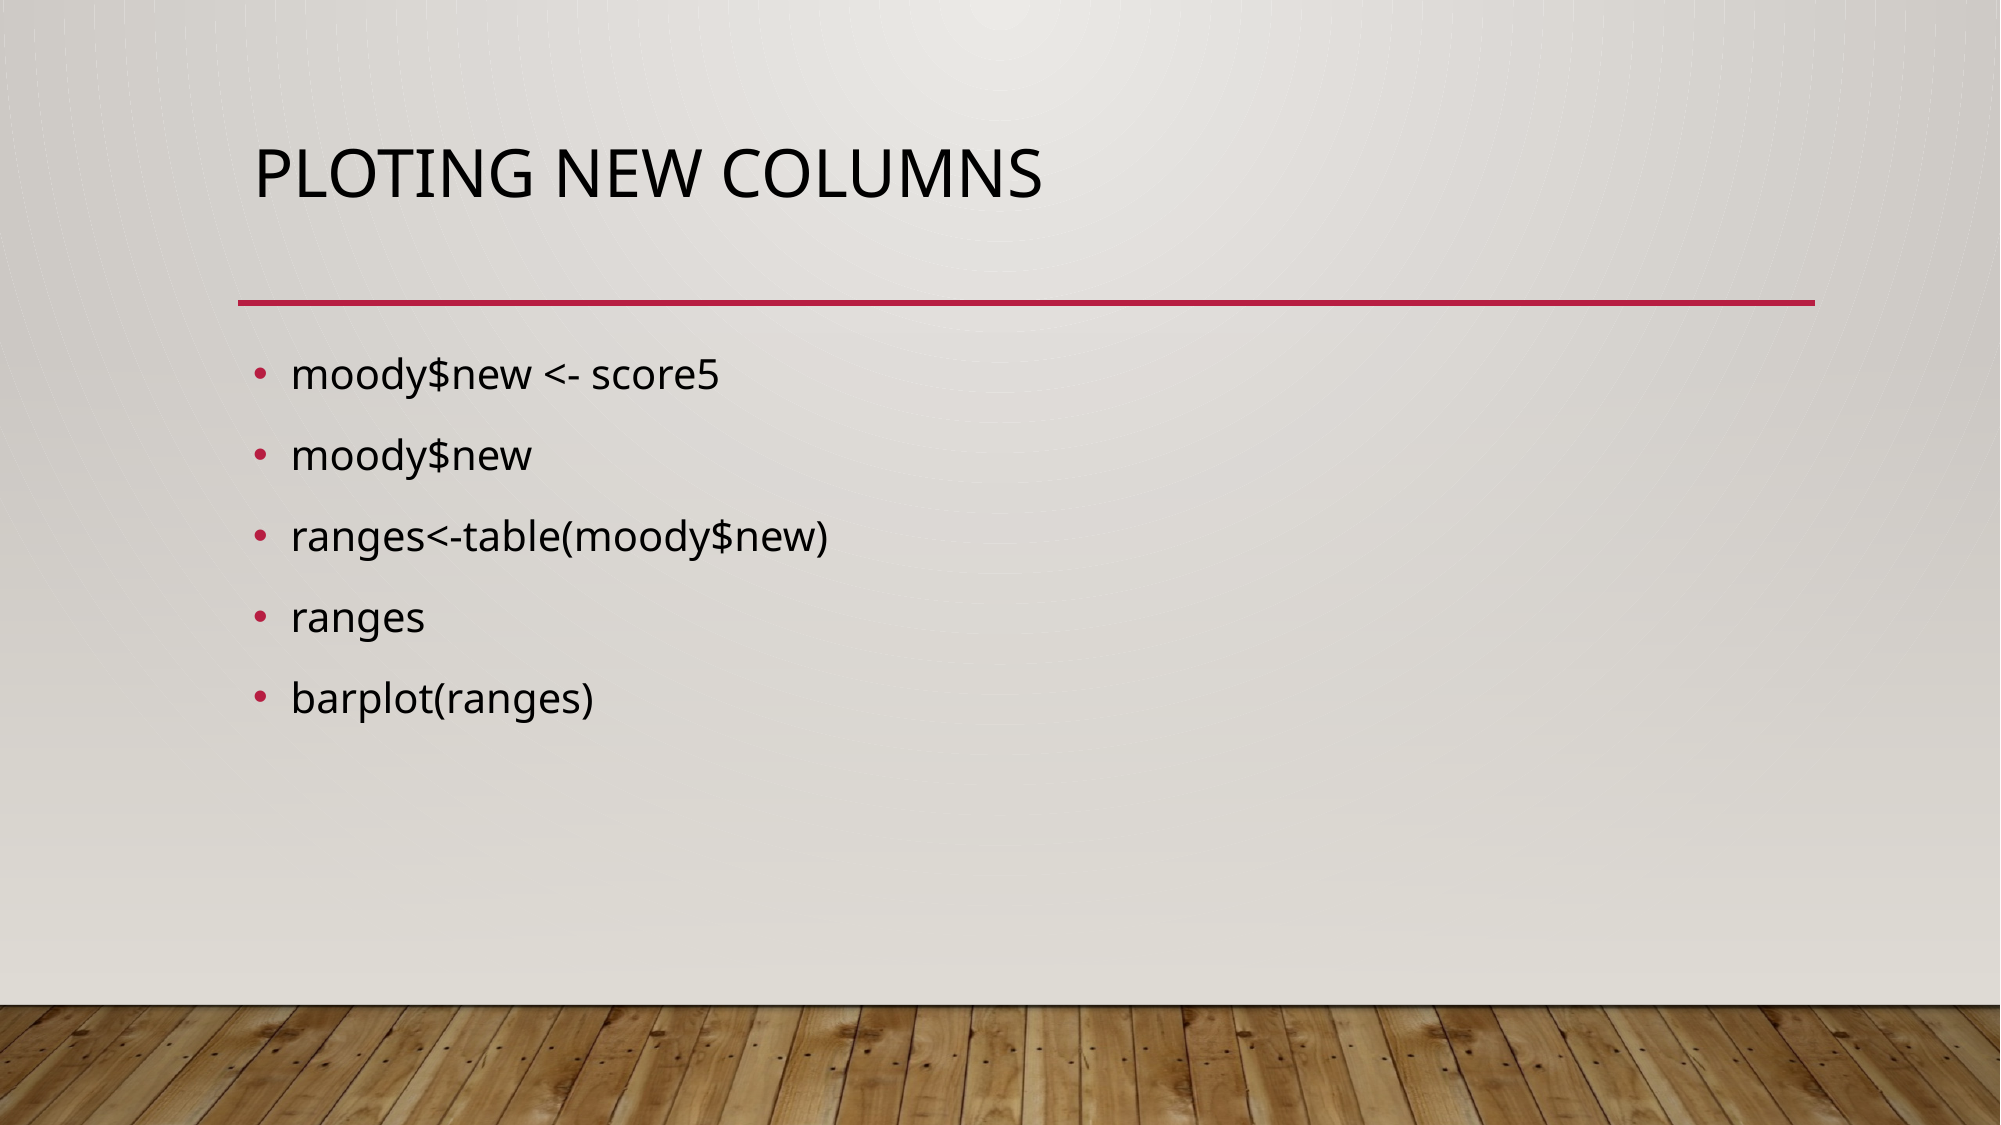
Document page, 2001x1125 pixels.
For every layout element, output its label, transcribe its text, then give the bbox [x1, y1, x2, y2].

title PLOTING NEW COLUMNS [238, 131, 1814, 305]
list moody$new <- score5 moody$new ranges<-table(moody$new) ranges barplot(ranges) [238, 330, 1814, 897]
picture [0, 1005, 2000, 1125]
